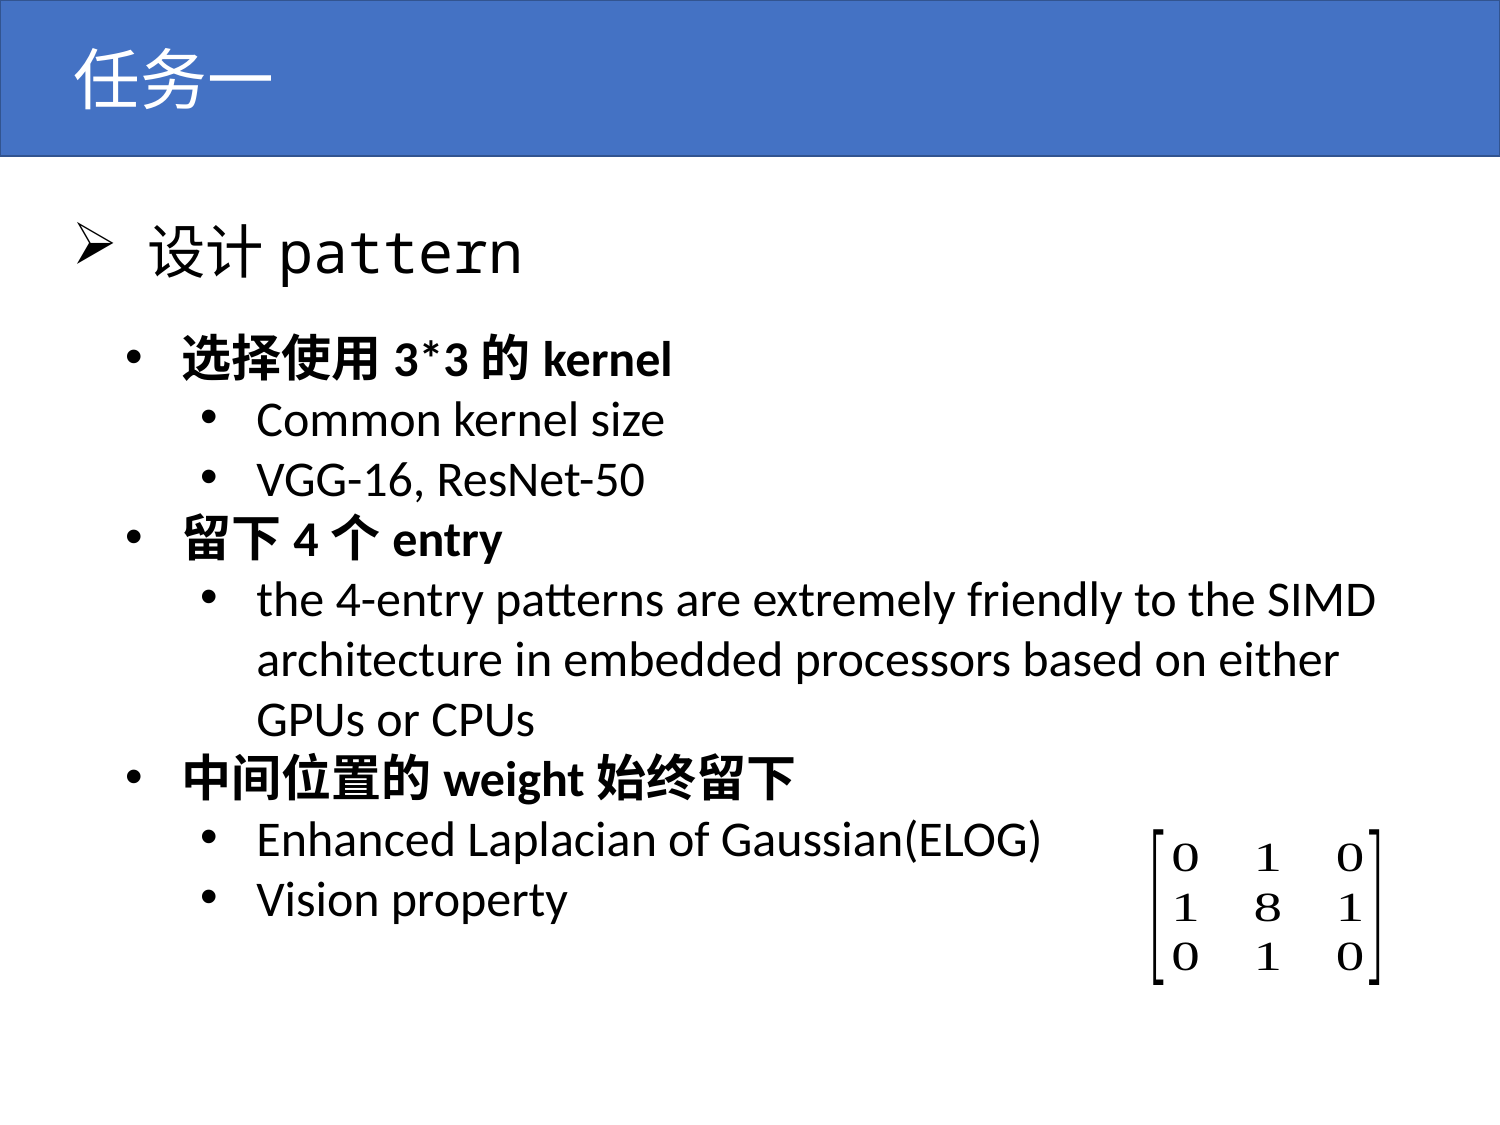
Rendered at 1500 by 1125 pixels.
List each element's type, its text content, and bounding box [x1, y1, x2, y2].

text_box 设计pattern [57, 207, 909, 293]
text_box 任务一 [58, 30, 289, 125]
text_box 选择使用3*3的kernel Common kernel size VGG-16, ResNet-50 留下4个entry the 4-entry patterns are extremely friendly to the SIMD architecture in embedded processors based on either GPUs or CPUs 中间位置的weight始终留下 Enhanced Laplacian of Gaussian(ELOG) Vision property [110, 318, 1433, 934]
text_box [0, 0, 1500, 157]
